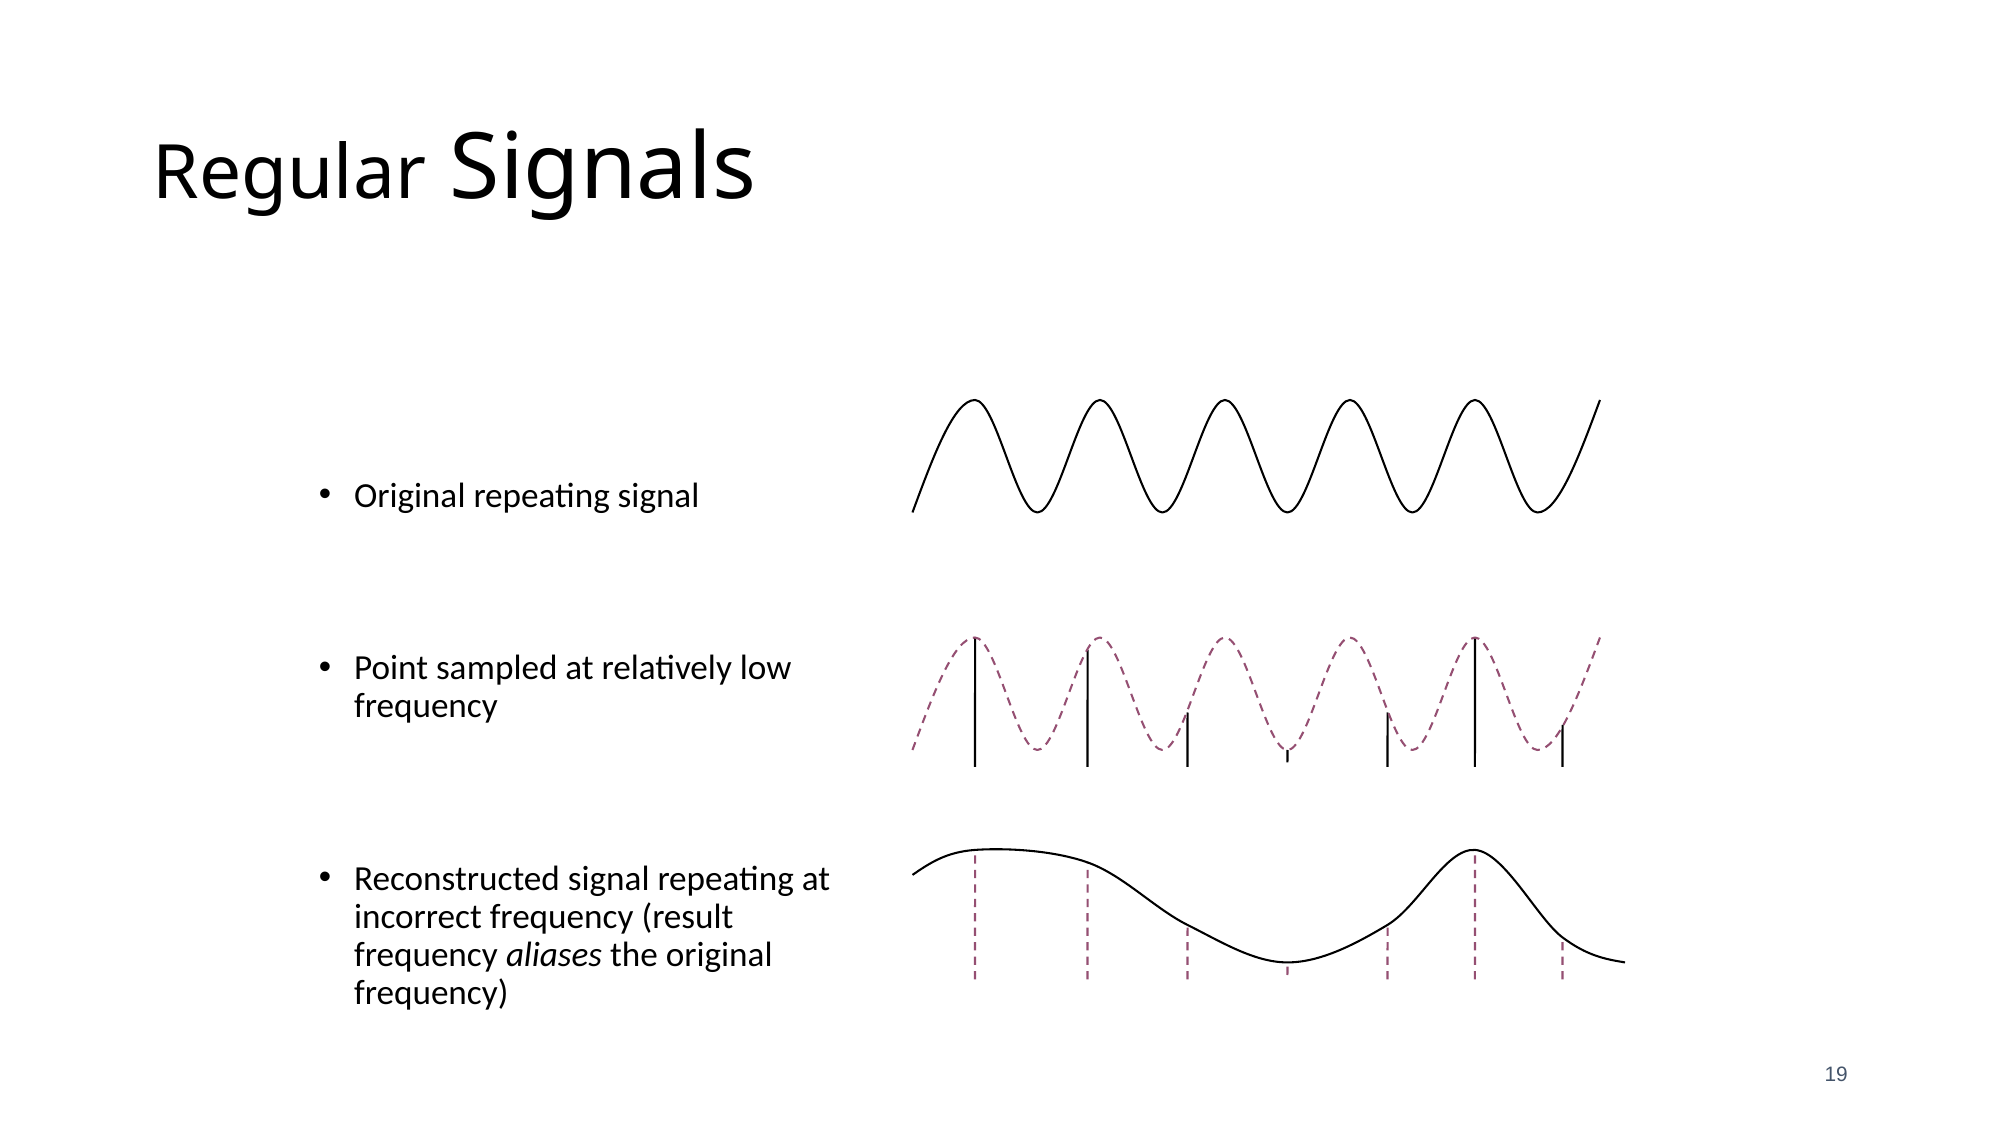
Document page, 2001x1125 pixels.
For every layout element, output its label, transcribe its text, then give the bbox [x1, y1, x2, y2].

text_box [912, 849, 1626, 963]
slide_number 19 [1412, 1042, 1863, 1103]
text_box [912, 637, 1600, 751]
text_box [912, 399, 1600, 513]
list Original repeating signal Point sampled at relatively low frequency Reconstructed signal repeating at incorrect frequency (result frequency aliases the original frequency) [303, 350, 875, 1025]
title Regular Signals [137, 59, 1863, 278]
